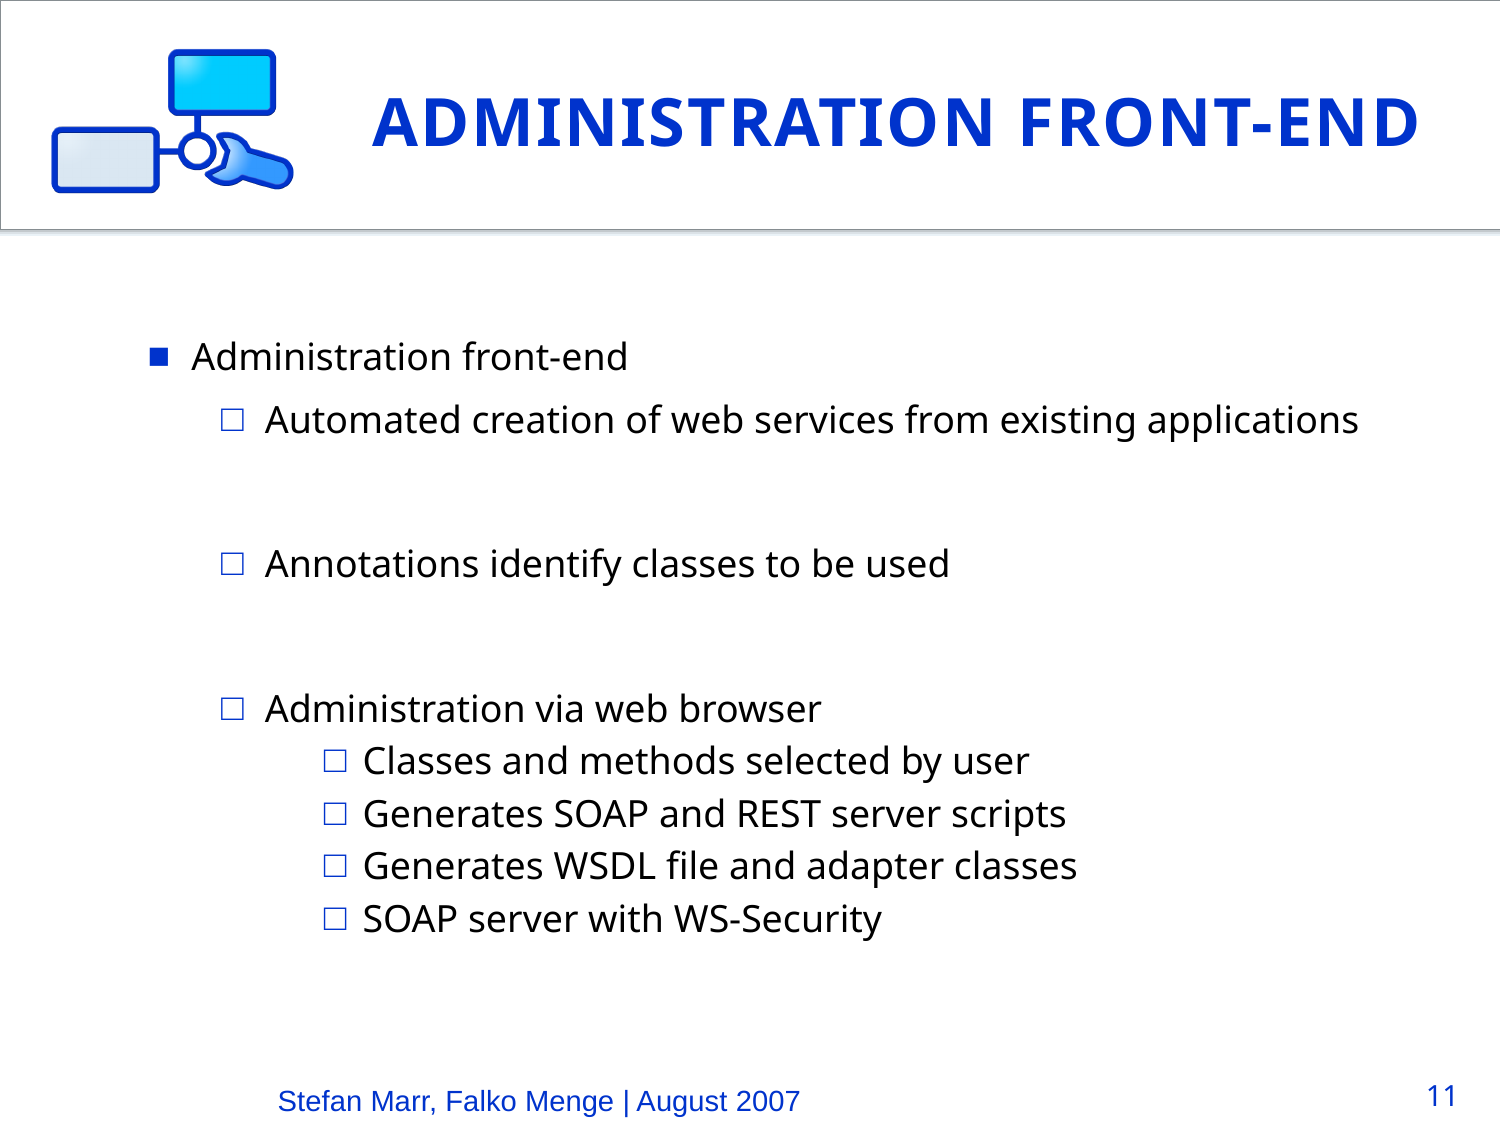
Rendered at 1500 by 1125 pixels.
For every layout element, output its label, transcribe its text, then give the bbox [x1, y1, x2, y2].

title Administration Front-End [371, 18, 1500, 221]
footer Stefan Marr, Falko Menge | August 2007 [277, 1076, 1460, 1118]
list Administration front-end Automated creation of web services from existing applications Annotations identify classes to be used Administration via web browser Classes and methods selected by user Generates SOAP and REST server scripts Generates WSDL file and adapter classes SOAP server with WS-Security [117, 326, 1460, 1071]
picture [0, 230, 1500, 236]
slide_number 11 [1369, 1077, 1460, 1125]
picture [8, 19, 310, 224]
